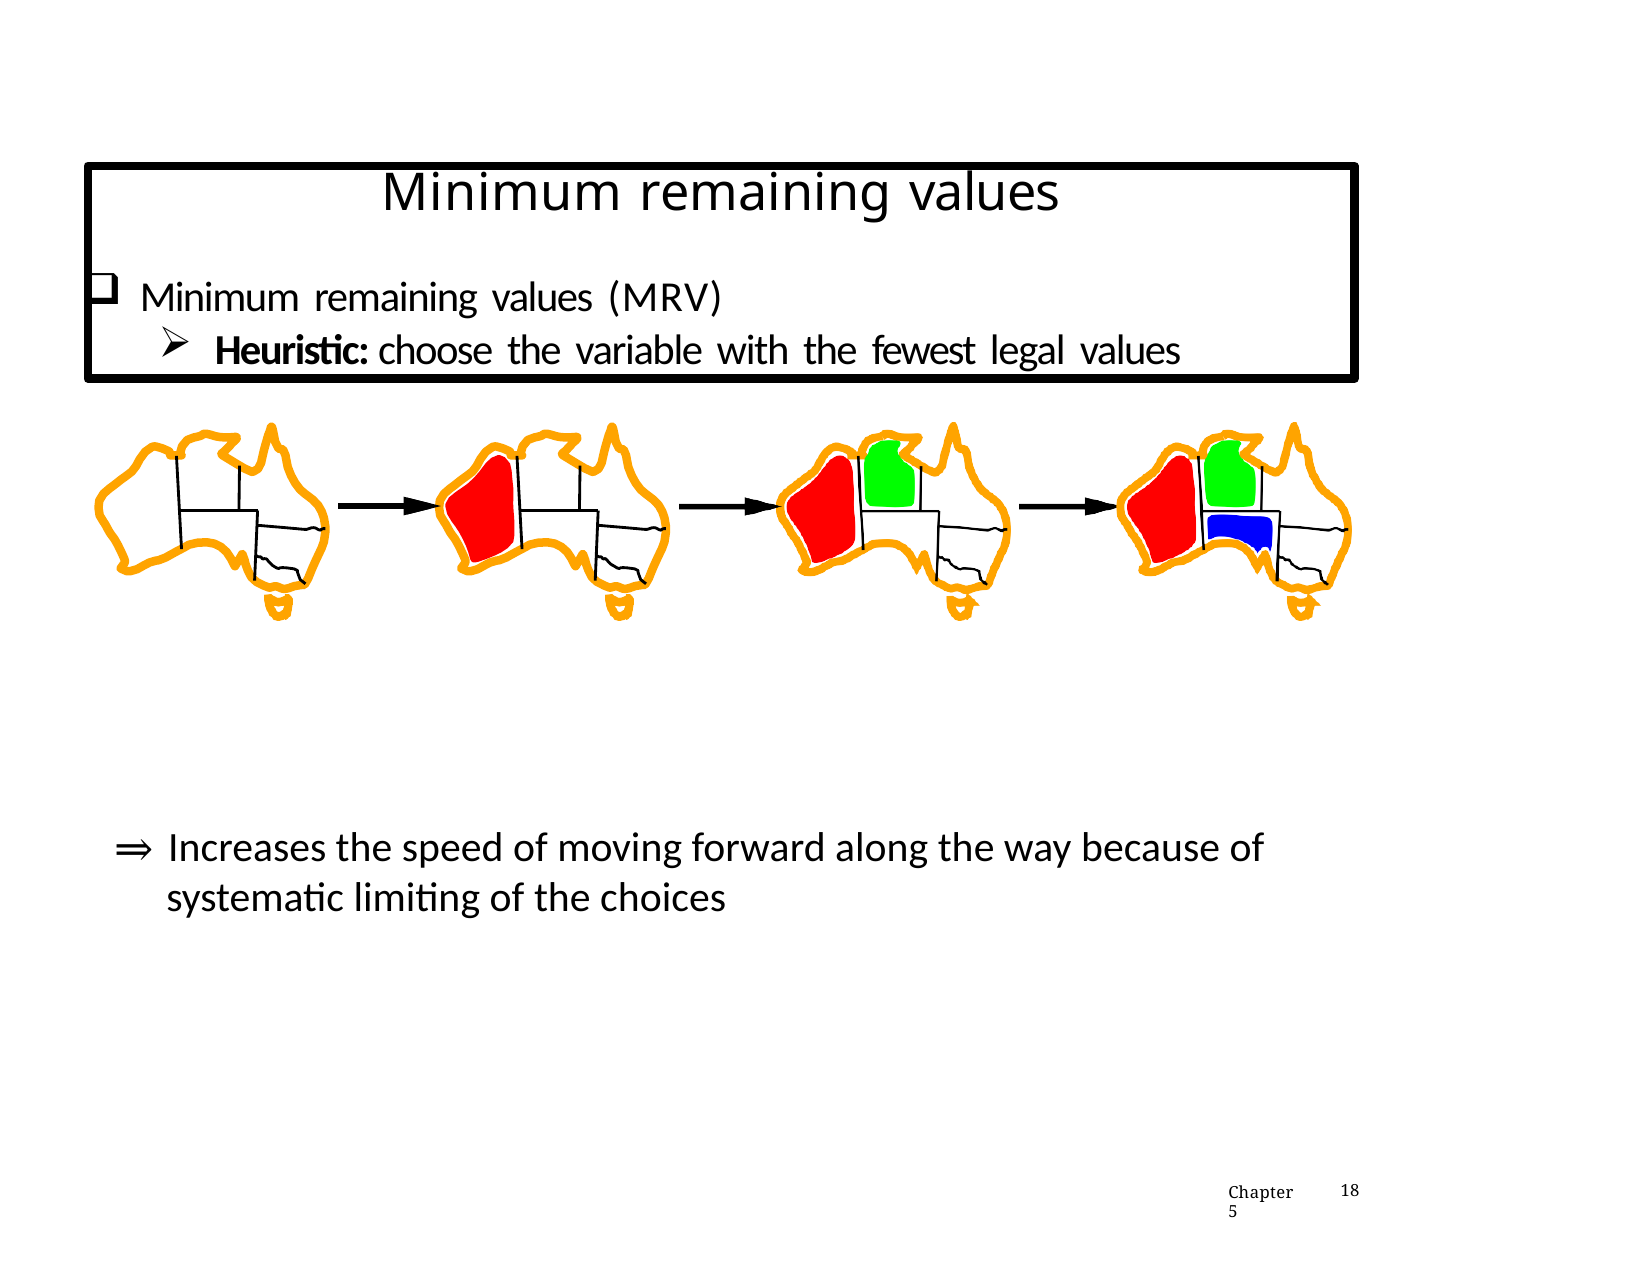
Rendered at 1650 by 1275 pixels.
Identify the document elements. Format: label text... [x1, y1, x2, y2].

text_box ⇒ Increases the speed of moving forward along the way because of systematic limiting of the choices [98, 812, 1355, 928]
footer Chapter 5 [1226, 1183, 1308, 1275]
picture [1019, 422, 1352, 621]
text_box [94, 422, 330, 621]
picture [678, 422, 1011, 621]
title Minimum remaining values [87, 165, 1355, 266]
slide_number 18 [1334, 1183, 1367, 1275]
title Minimum remaining values [87, 374, 1355, 379]
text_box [338, 422, 671, 621]
text_box Minimum remaining values (MRV) Heuristic: choose the variable with the fewest legal values [81, 266, 1550, 374]
